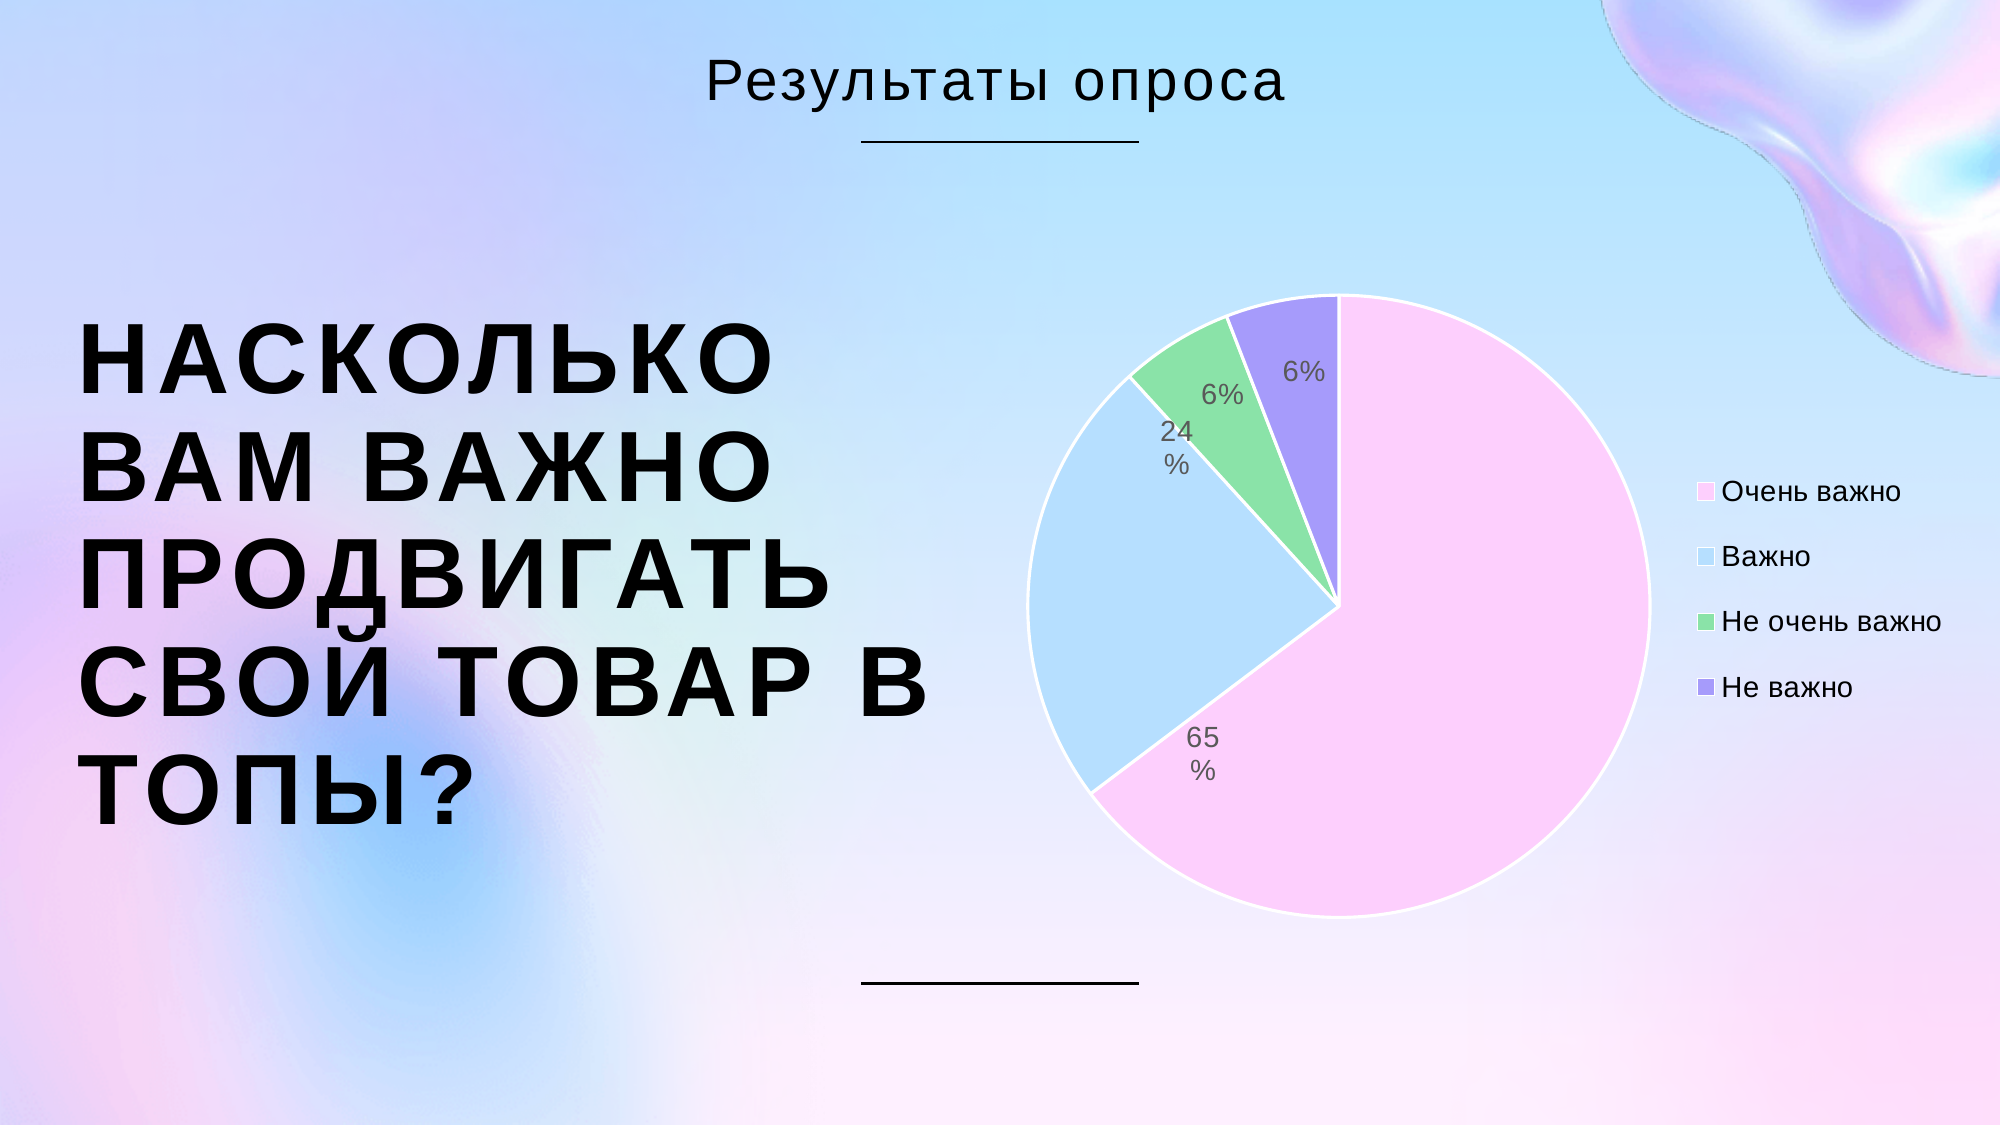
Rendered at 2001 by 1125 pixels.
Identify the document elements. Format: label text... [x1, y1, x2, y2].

chart [937, 168, 2000, 1006]
title Насколько вам важно продвигать свой товар в топы? [62, 199, 937, 924]
picture [0, 0, 2000, 1125]
footer Результаты опроса [651, 21, 1340, 163]
